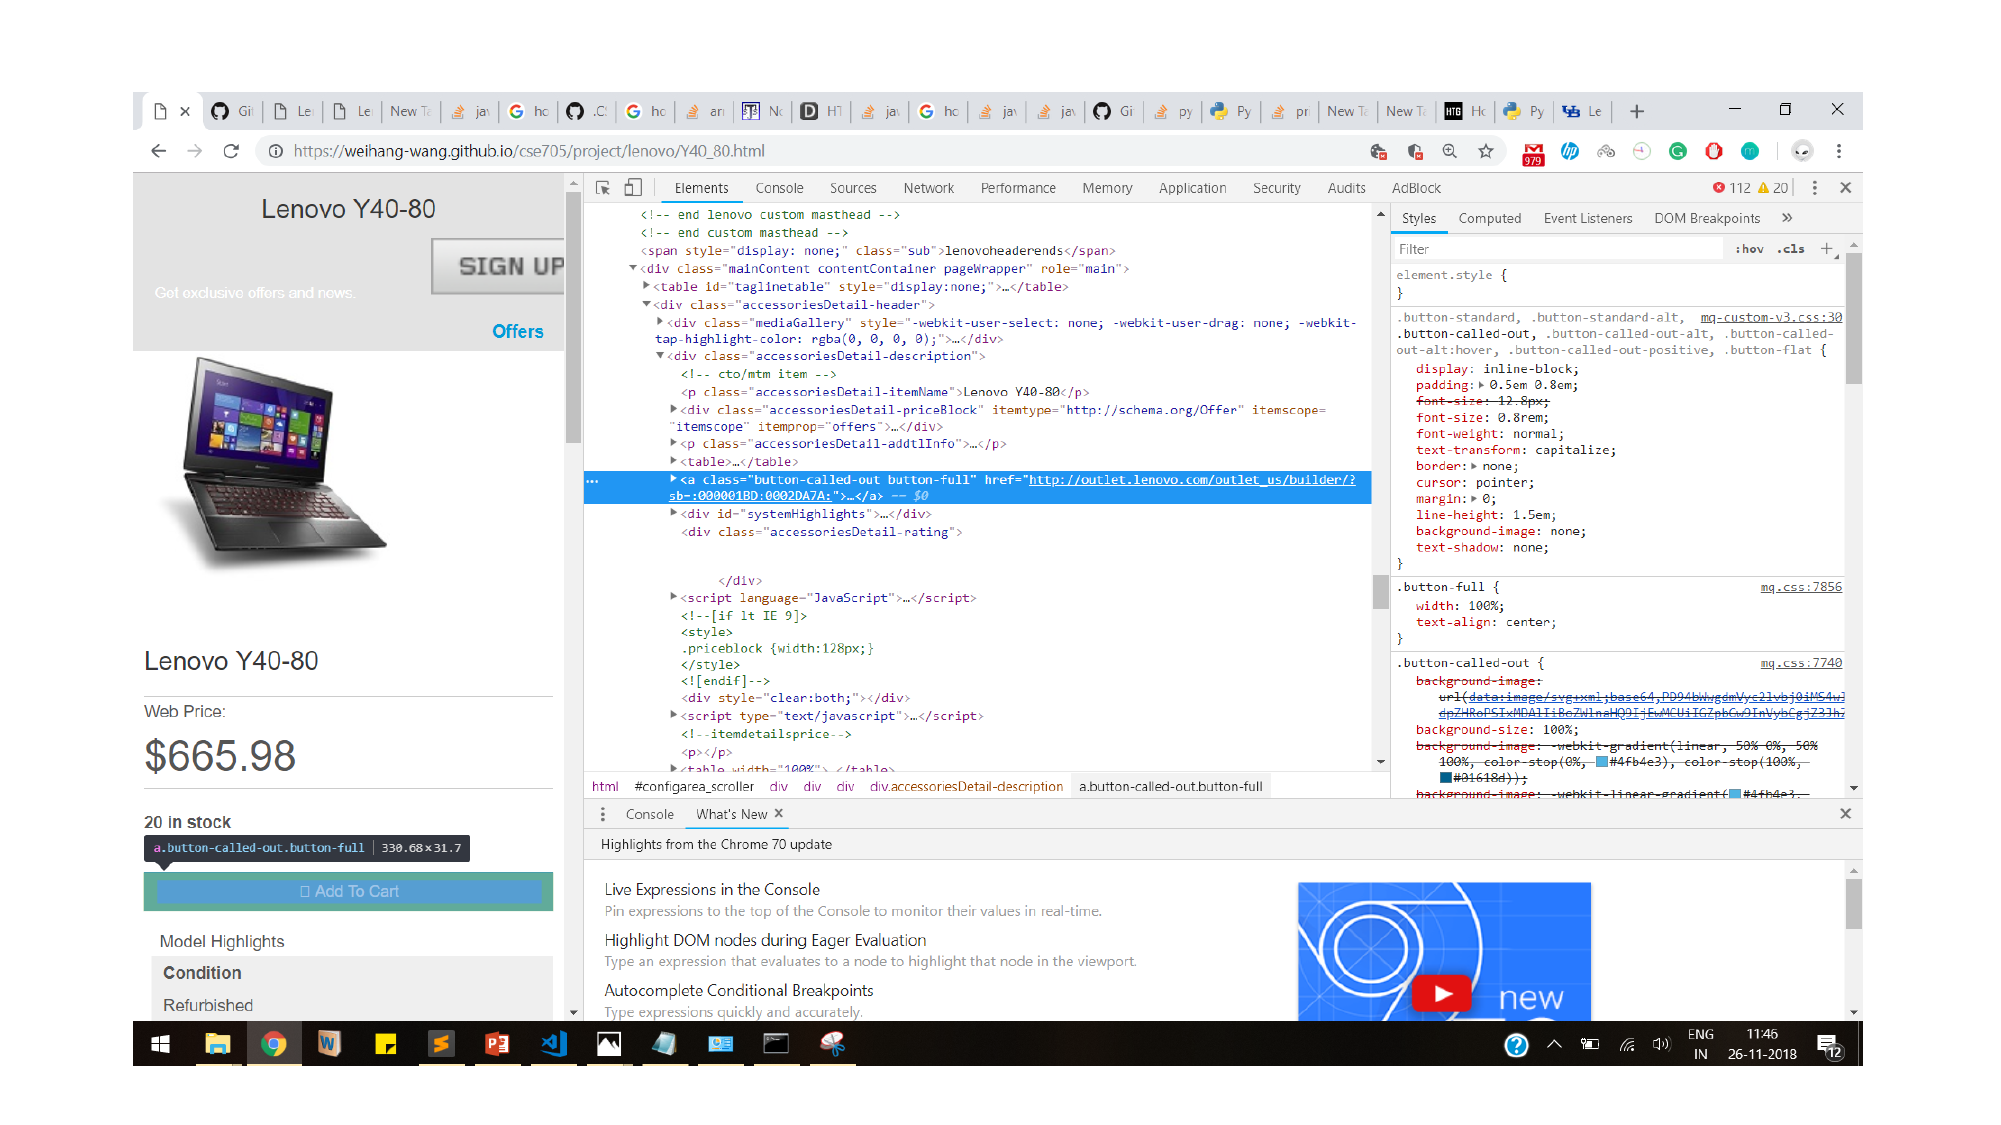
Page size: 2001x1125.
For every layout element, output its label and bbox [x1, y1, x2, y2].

list [133, 92, 1863, 1066]
